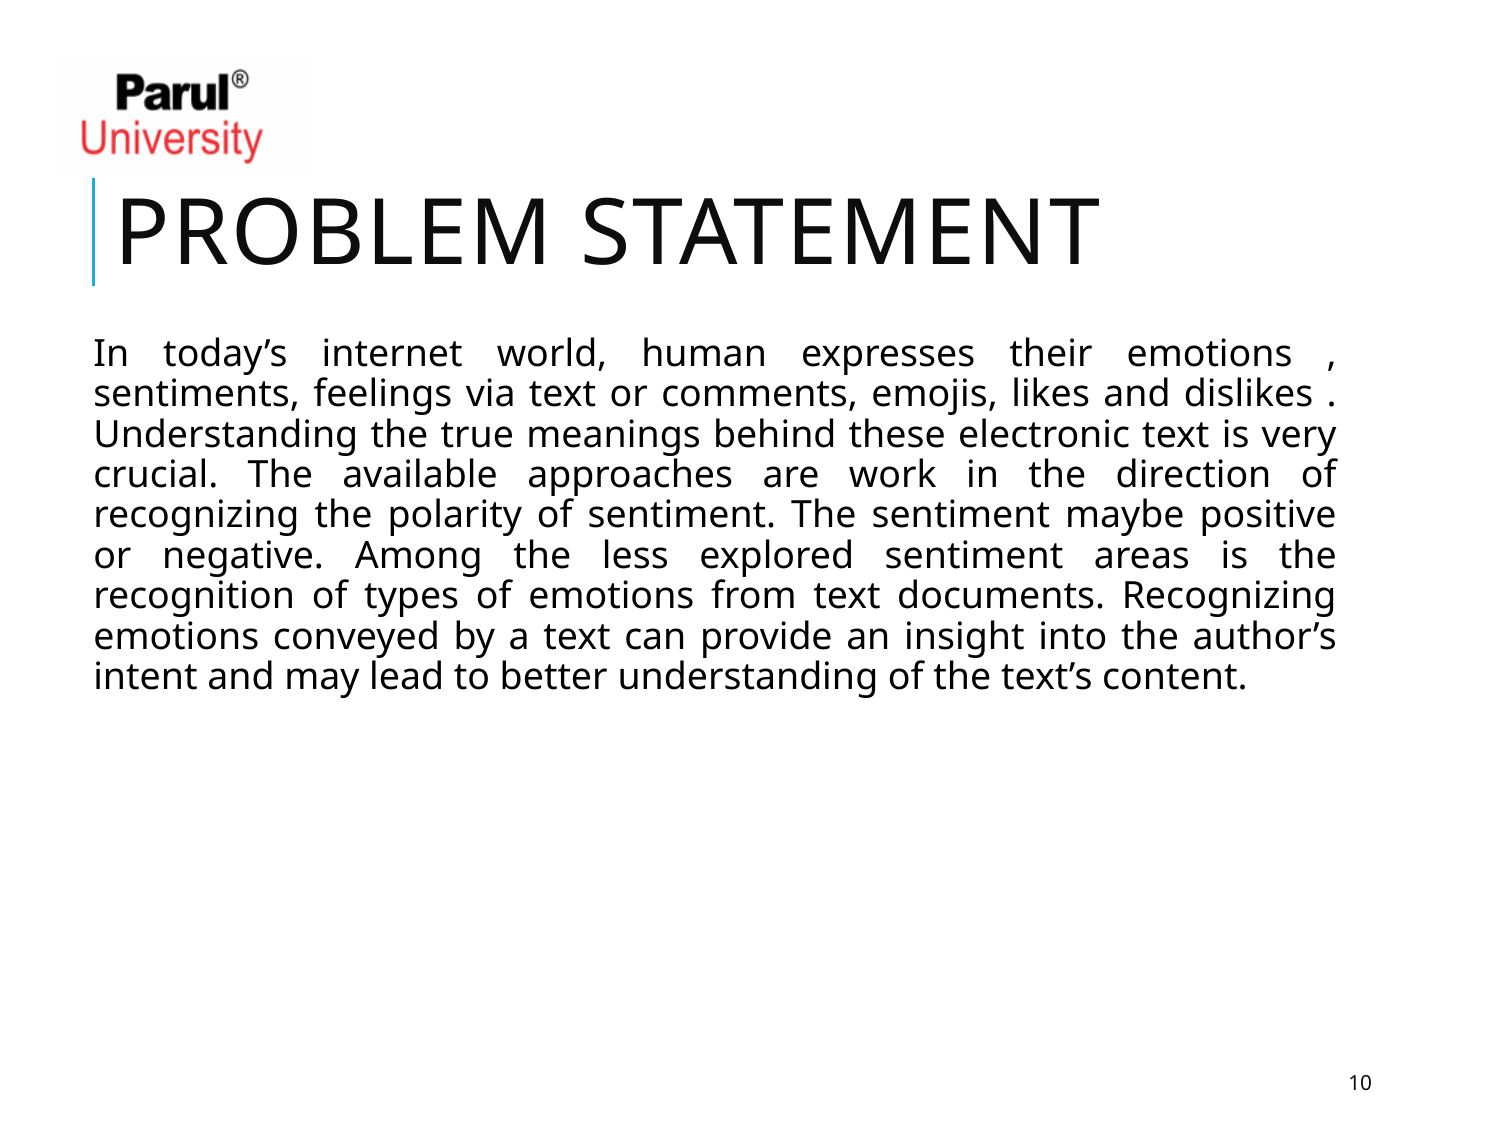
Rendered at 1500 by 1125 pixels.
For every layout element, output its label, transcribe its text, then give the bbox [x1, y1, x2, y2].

picture [53, 51, 315, 178]
list In today’s internet world, human expresses their emotions , sentiments, feelings via text or comments, emojis, likes and dislikes . Understanding the true meanings behind these electronic text is very crucial. The available approaches are work in the direction of recognizing the polarity of sentiment. The sentiment maybe positive or negative. Among the less explored sentiment areas is the recognition of types of emotions from text documents. Recognizing emotions conveyed by a text can provide an insight into the author’s intent and may lead to better understanding of the text’s content. [64, 326, 1346, 987]
slide_number 10 [1333, 1061, 1454, 1107]
title Problem Statement [99, 160, 1142, 317]
